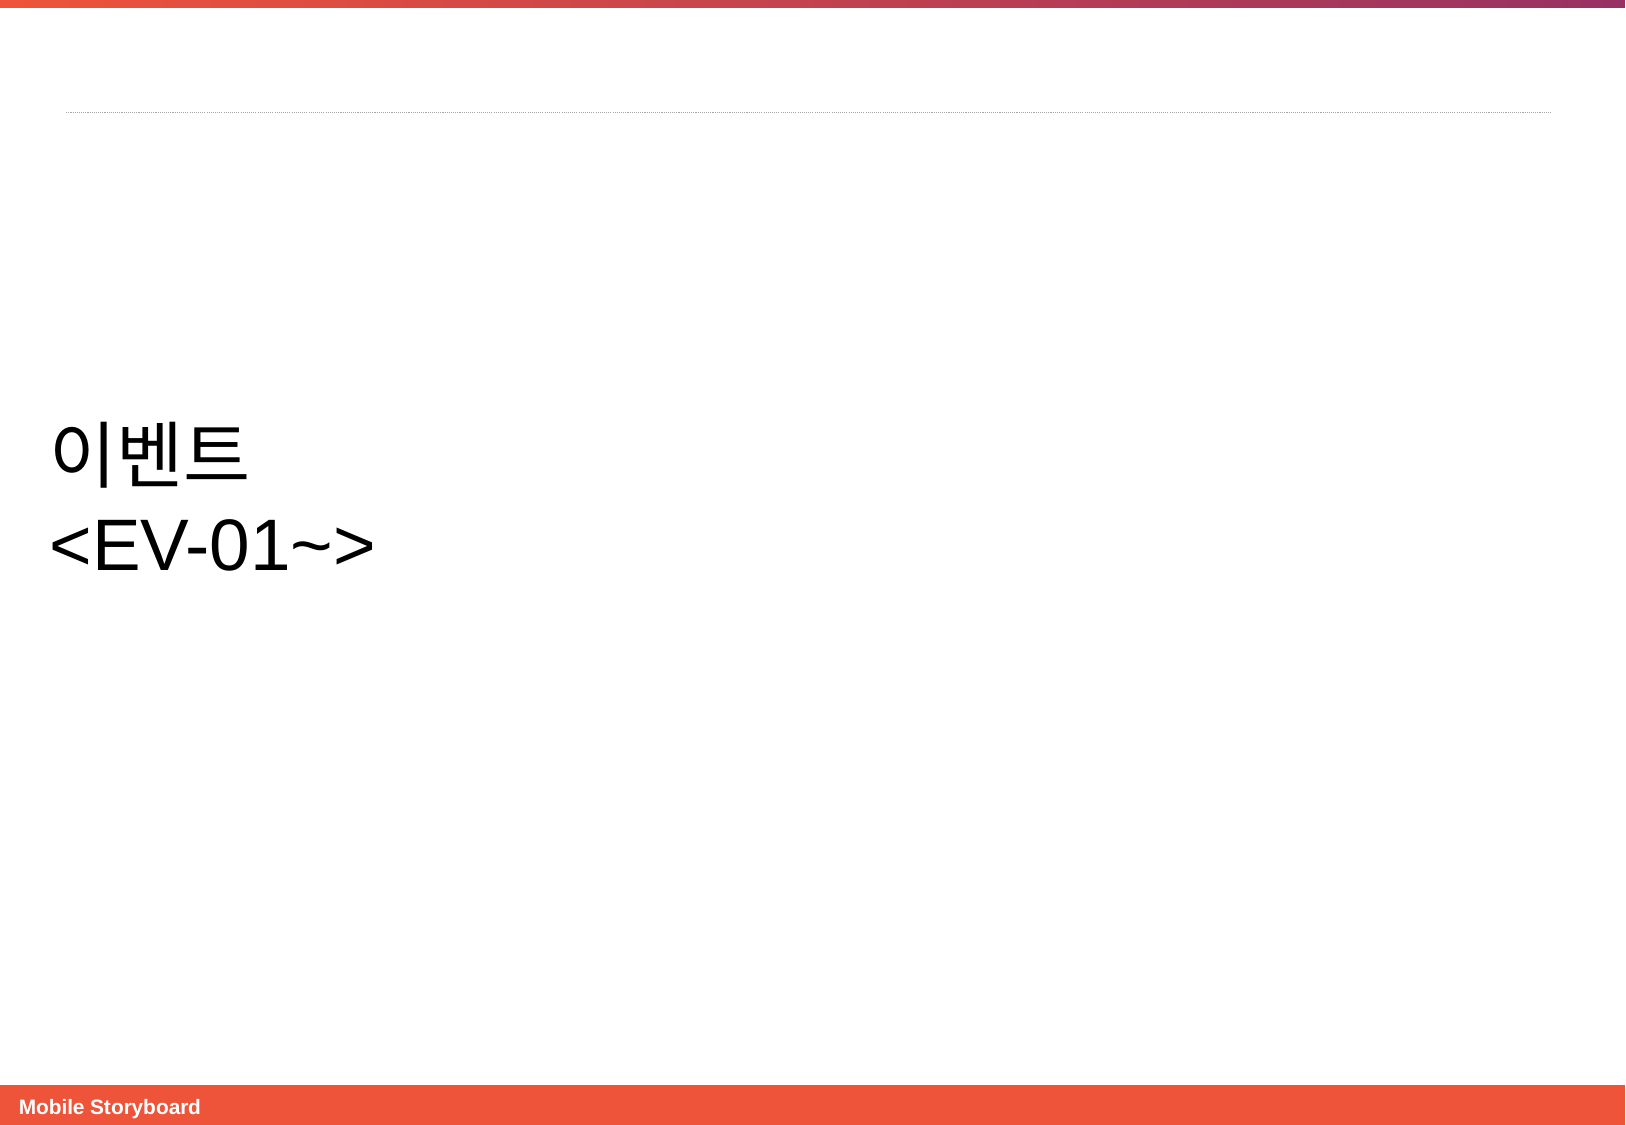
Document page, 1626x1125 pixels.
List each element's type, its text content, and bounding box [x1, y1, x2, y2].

text_box 이벤트 <EV-01~> [34, 402, 998, 593]
